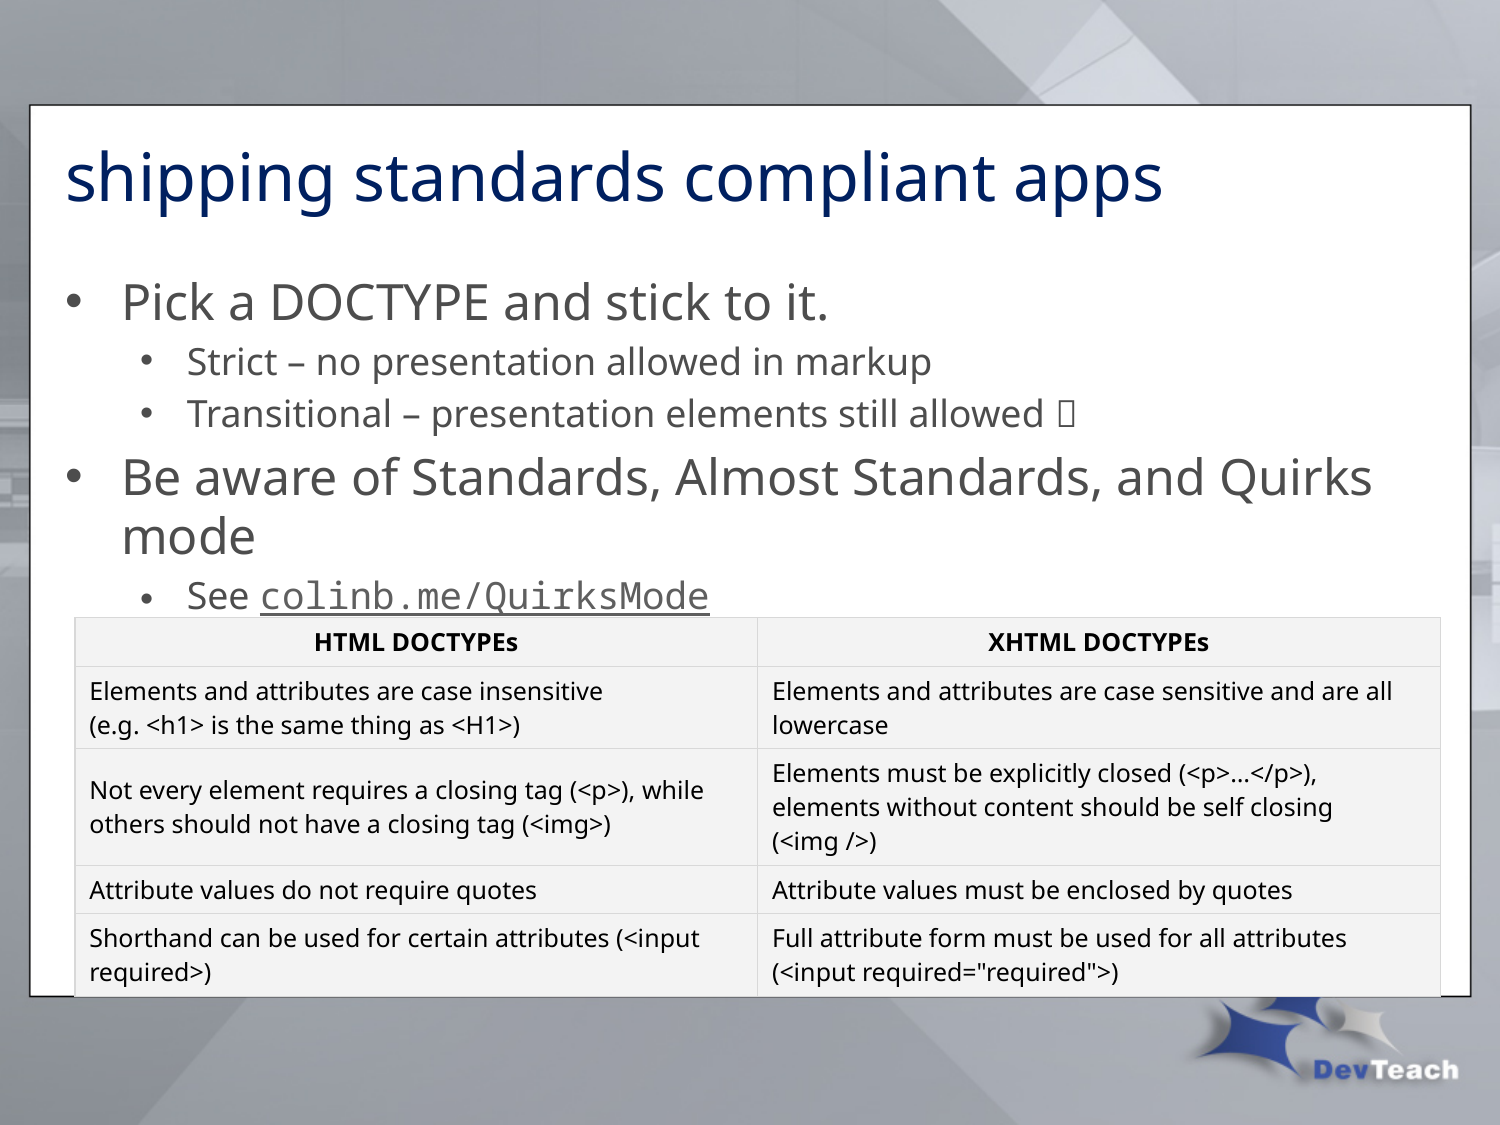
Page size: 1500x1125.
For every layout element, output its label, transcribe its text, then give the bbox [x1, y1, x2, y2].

table_cell Full attribute form must be used for all attributes (<input required="required">) [758, 914, 1440, 996]
table_cell Elements and attributes are case insensitive (e.g. <h1> is the same thing as <H1>) [76, 667, 757, 748]
table_cell Not every element requires a closing tag (<p>), while others should not have a closing tag (<img>) [76, 749, 757, 865]
table_cell Elements must be explicitly closed (<p>…</p>), elements without content should be self closing (<img />) [758, 749, 1440, 865]
table_header HTML DOCTYPEs [76, 618, 757, 666]
table_cell Shorthand can be used for certain attributes (<input required>) [76, 914, 757, 996]
table_header XHTML DOCTYPEs [758, 618, 1440, 666]
table_cell Attribute values must be enclosed by quotes [758, 866, 1440, 913]
title shipping standards compliant apps [49, 137, 1326, 213]
table_cell Attribute values do not require quotes [76, 866, 757, 913]
list Pick a DOCTYPE and stick to it. Strict – no presentation allowed in markup Transitional – presentation elements still allowed  Be aware of Standards, Almost Standards, and Quirks mode See colinb.me/QuirksMode [49, 262, 1463, 988]
table_cell Elements and attributes are case sensitive and are all lowercase [758, 667, 1440, 748]
picture [0, 0, 1500, 1125]
